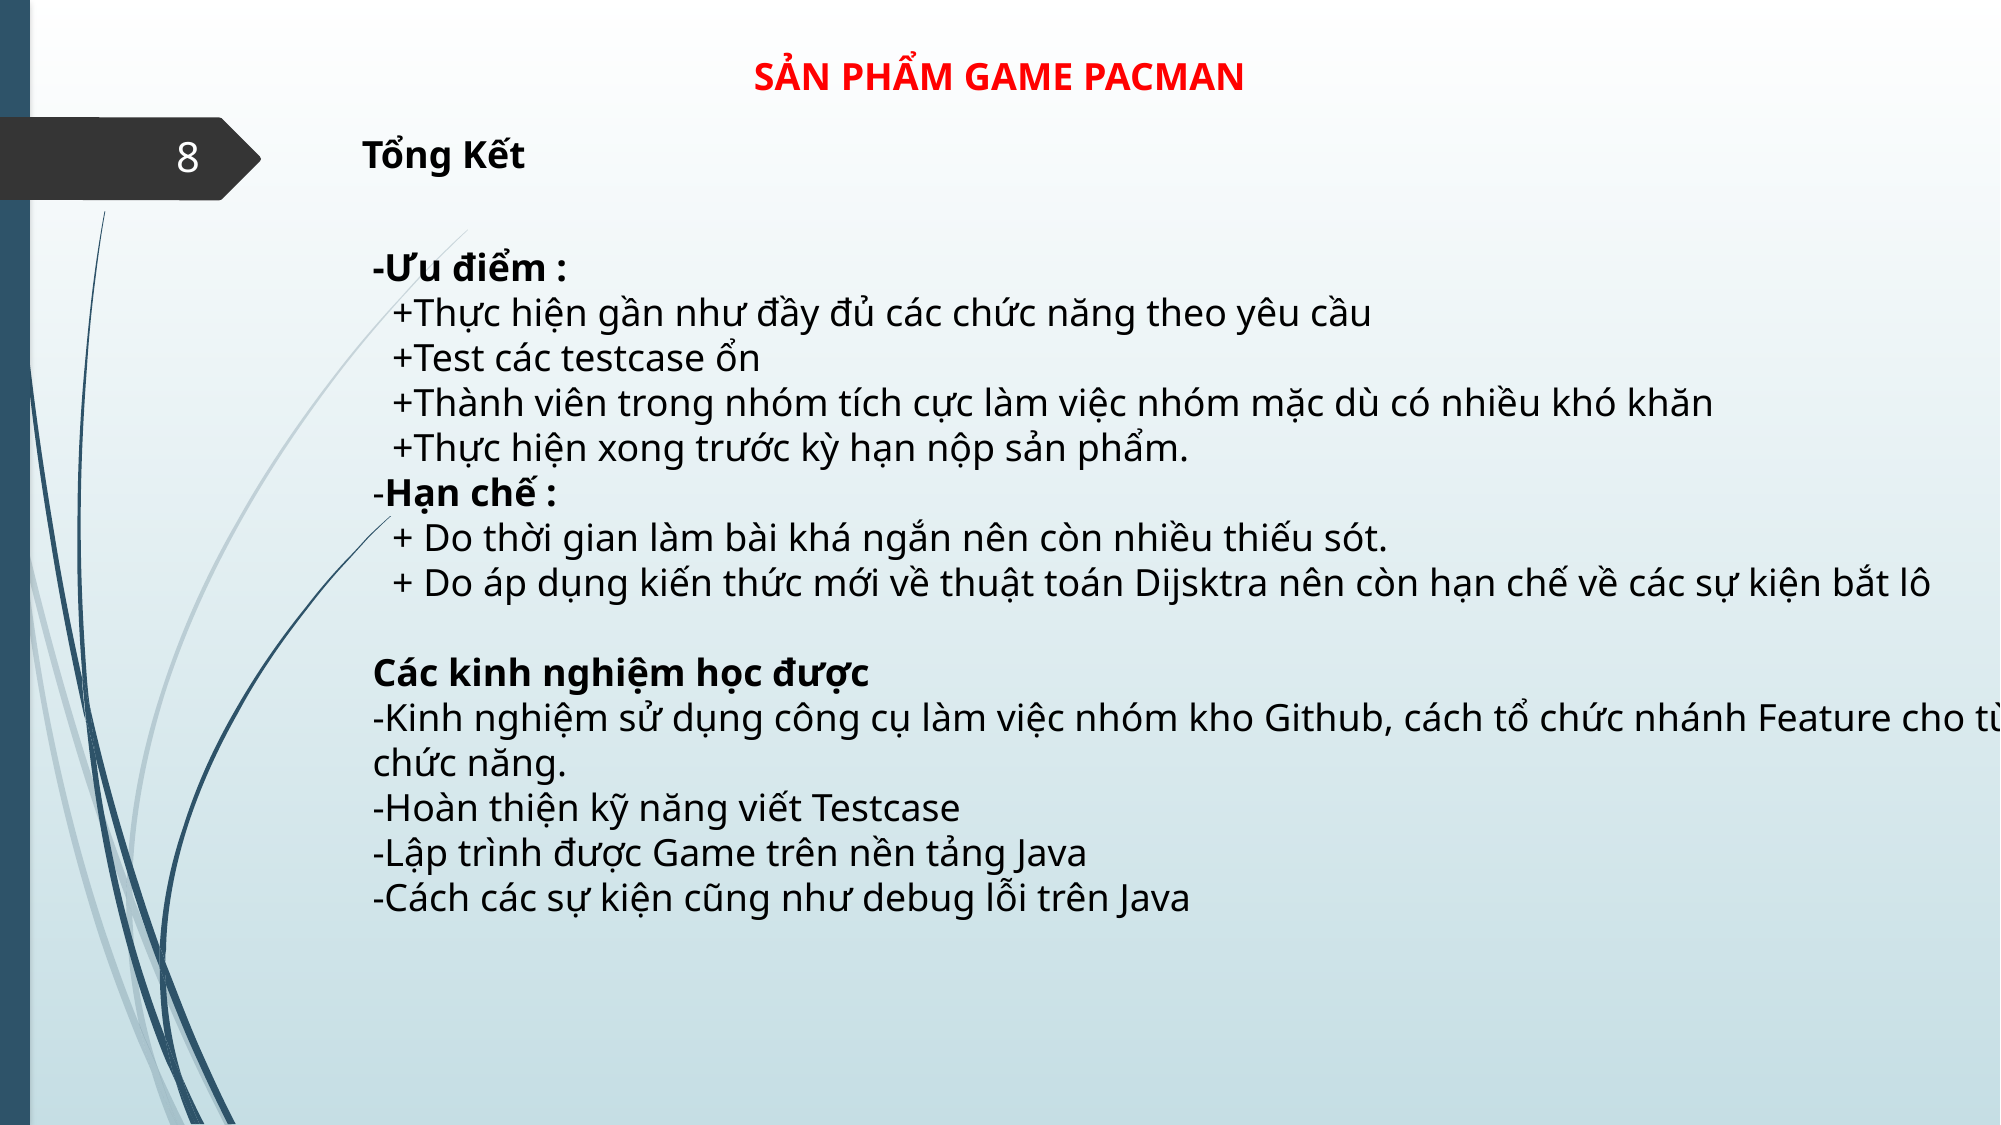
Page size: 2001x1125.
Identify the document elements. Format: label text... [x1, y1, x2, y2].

text_box Tổng Kết [347, 124, 541, 184]
text_box SẢN PHẨM GAME PACMAN [739, 45, 1261, 105]
slide_number 8 [87, 129, 216, 190]
text_box -Ưu điểm : +Thực hiện gần như đầy đủ các chức năng theo yêu cầu +Test các testcase ổn +Thành viên trong nhóm tích cực làm việc nhóm mặc dù có nhiều khó khăn +Thực hiện xong trước kỳ hạn nộp sản phẩm. -Hạn chế : + Do thời gian làm bài khá ngắn nên còn nhiều thiếu sót. + Do áp dụng kiến thức mới về thuật toán Dijsktra nên còn hạn chế về các sự kiện bắt lô Các kinh nghiệm học được -Kinh nghiệm sử dụng công cụ làm việc nhóm kho Github, cách tổ chức nhánh Feature cho từng chức năng. -Hoàn thiện kỹ năng viết Testcase -Lập trình được Game trên nền tảng Java -Cách các sự kiện cũng như debug lỗi trên Java [357, 236, 2000, 927]
